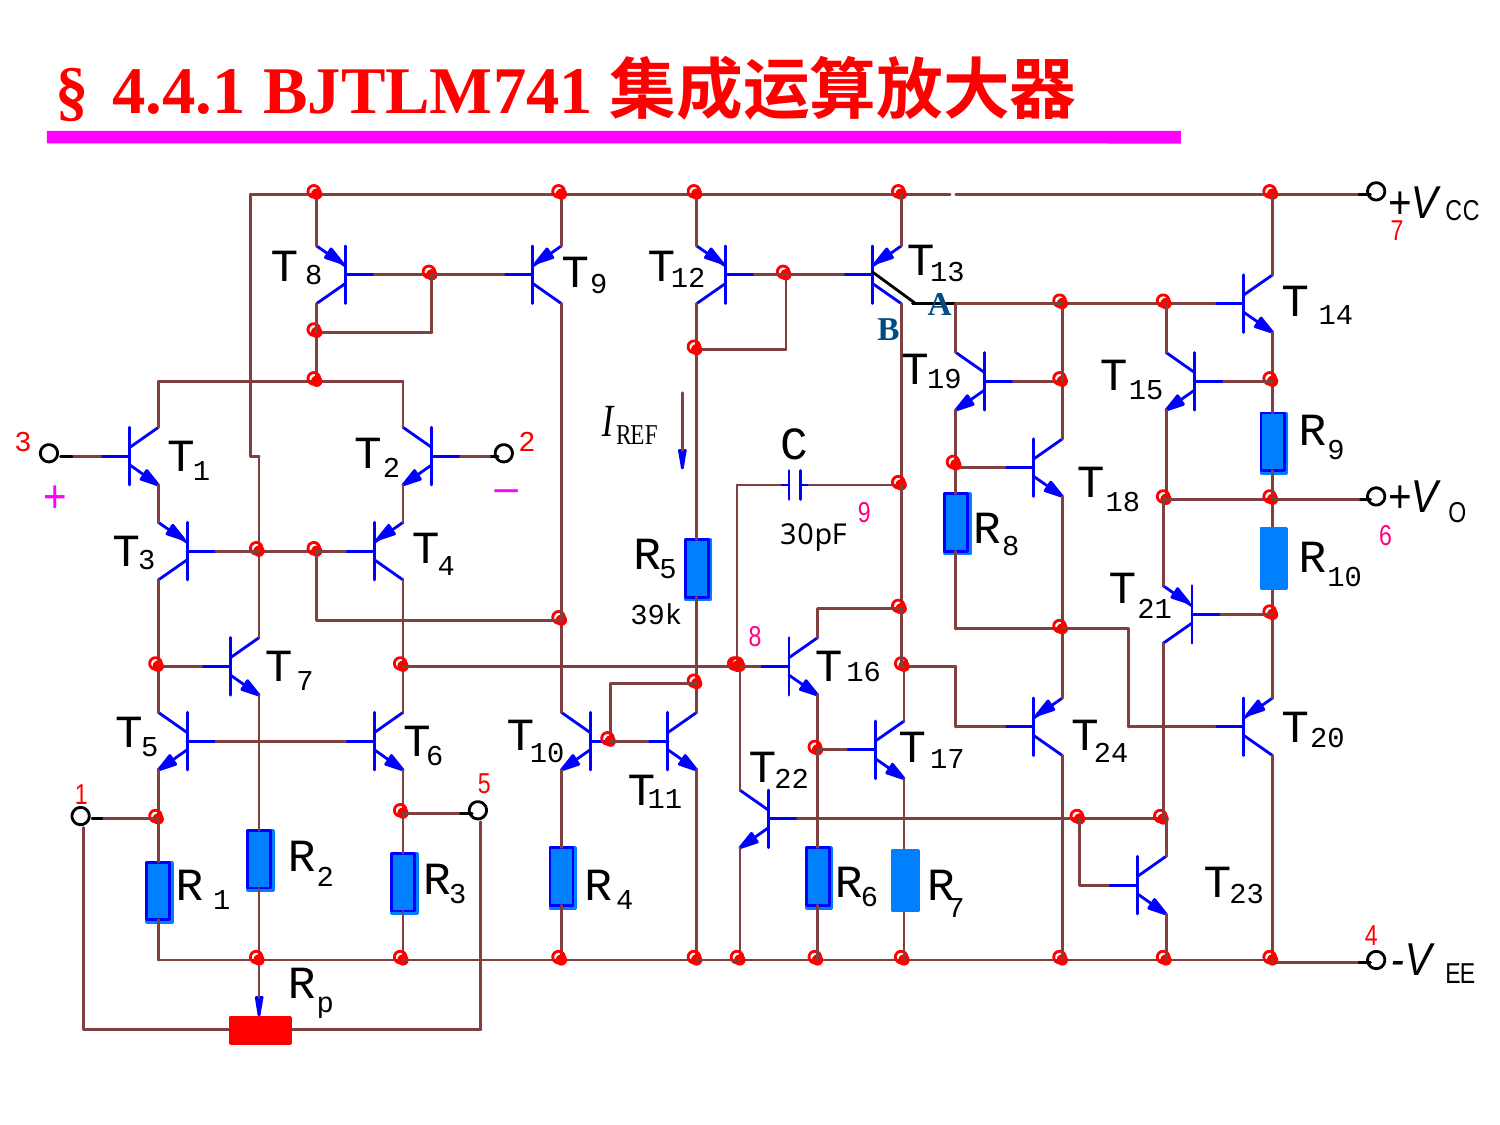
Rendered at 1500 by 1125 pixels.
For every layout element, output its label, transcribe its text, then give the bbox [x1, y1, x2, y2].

text_box § 4.4.1 BJTLM741集成运算放大器 [41, 31, 1211, 124]
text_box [0, 162, 1500, 1056]
